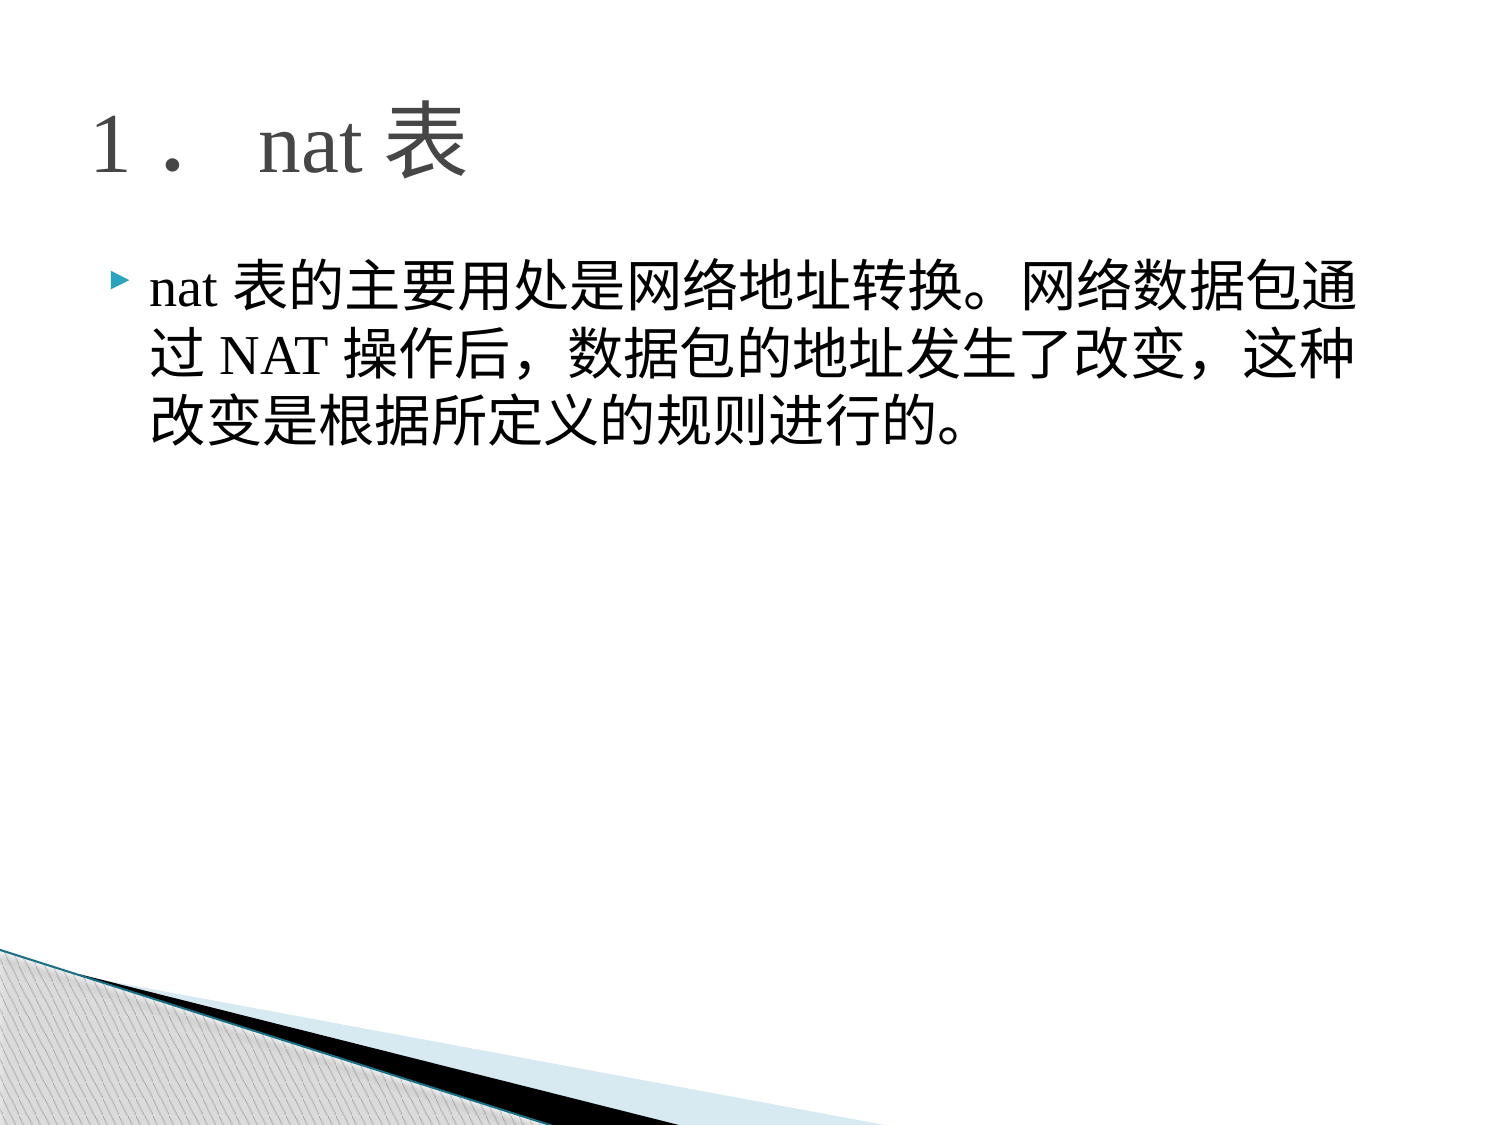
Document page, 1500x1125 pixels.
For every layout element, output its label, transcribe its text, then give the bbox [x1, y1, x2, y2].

title 1．nat表 [75, 45, 1425, 233]
list nat表的主要用处是网络地址转换。网络数据包通过NAT操作后，数据包的地址发生了改变，这种改变是根据所定义的规则进行的。 [75, 243, 1425, 986]
